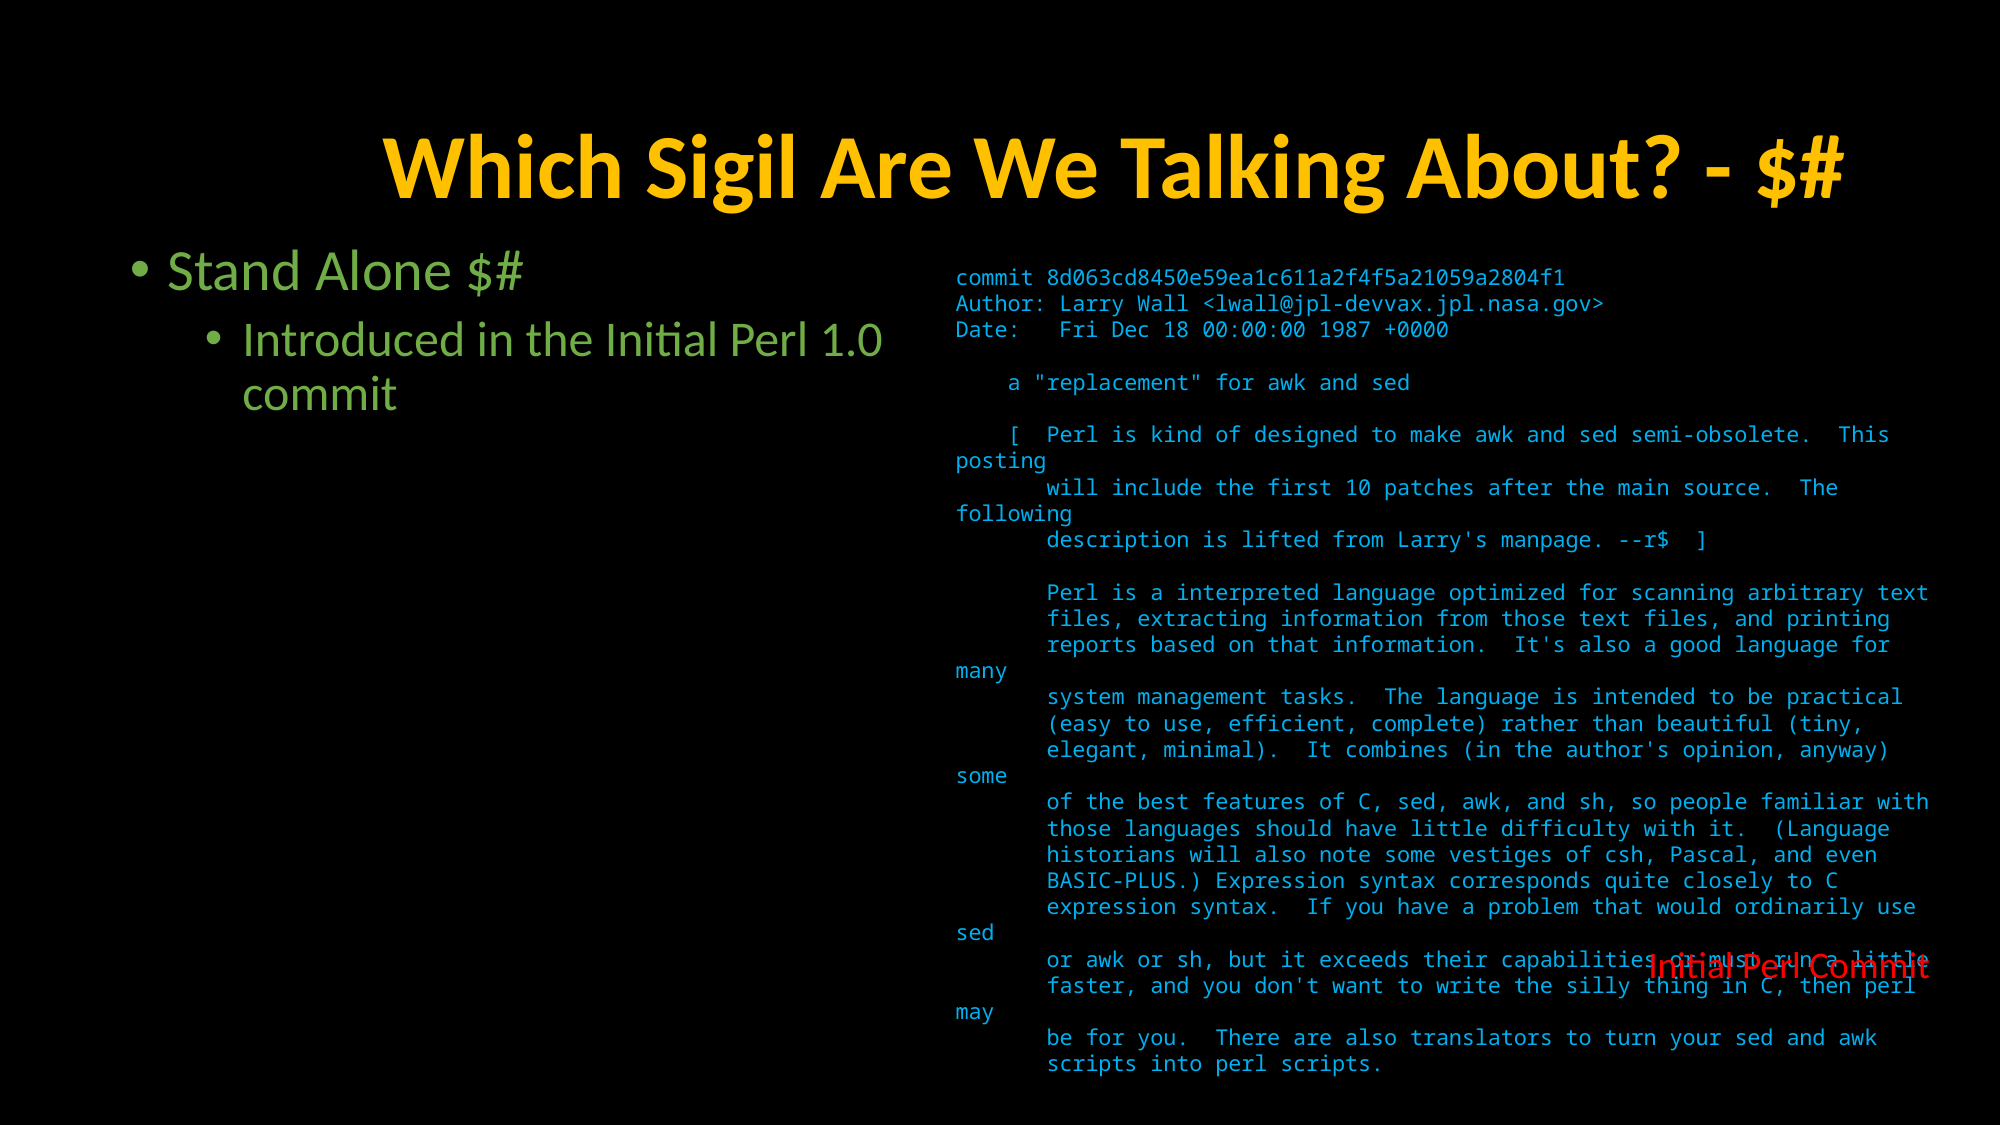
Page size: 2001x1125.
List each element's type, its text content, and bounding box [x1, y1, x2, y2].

title Which Sigil Are We Talking About? - $# [137, 59, 1863, 256]
text_box Initial Perl Commit [1633, 933, 1948, 994]
text_box Stand Alone $# Introduced in the Initial Perl 1.0 commit [114, 232, 1026, 1077]
text_box commit 8d063cd8450e59ea1c611a2f4f5a21059a2804f1 Author: Larry Wall <lwall@jpl-devvax.jpl.nasa.gov> Date: Fri Dec 18 00:00:00 1987 +0000 a "replacement" for awk and sed [ Perl is kind of designed to make awk and sed semi-obsolete. This posting will include the first 10 patches after the main source. The following description is lifted from Larry's manpage. --r$ ] Perl is a interpreted language optimized for scanning arbitrary text files, extracting information from those text files, and printing reports based on that information. It's also a good language for many system management tasks. The language is intended to be practical (easy to use, efficient, complete) rather than beautiful (tiny, elegant, minimal). It combines (in the author's opinion, anyway) some of the best features of C, sed, awk, and sh, so people familiar with those languages should have little difficulty with it. (Language historians will also note some vestiges of csh, Pascal, and even BASIC-PLUS.) Expression syntax corresponds quite closely to C expression syntax. If you have a problem that would ordinarily use sed or awk or sh, but it exceeds their capabilities or must run a little faster, and you don't want to write the silly thing in C, then perl may be for you. There are also translators to turn your sed and awk scripts into perl scripts. [940, 256, 1948, 1084]
